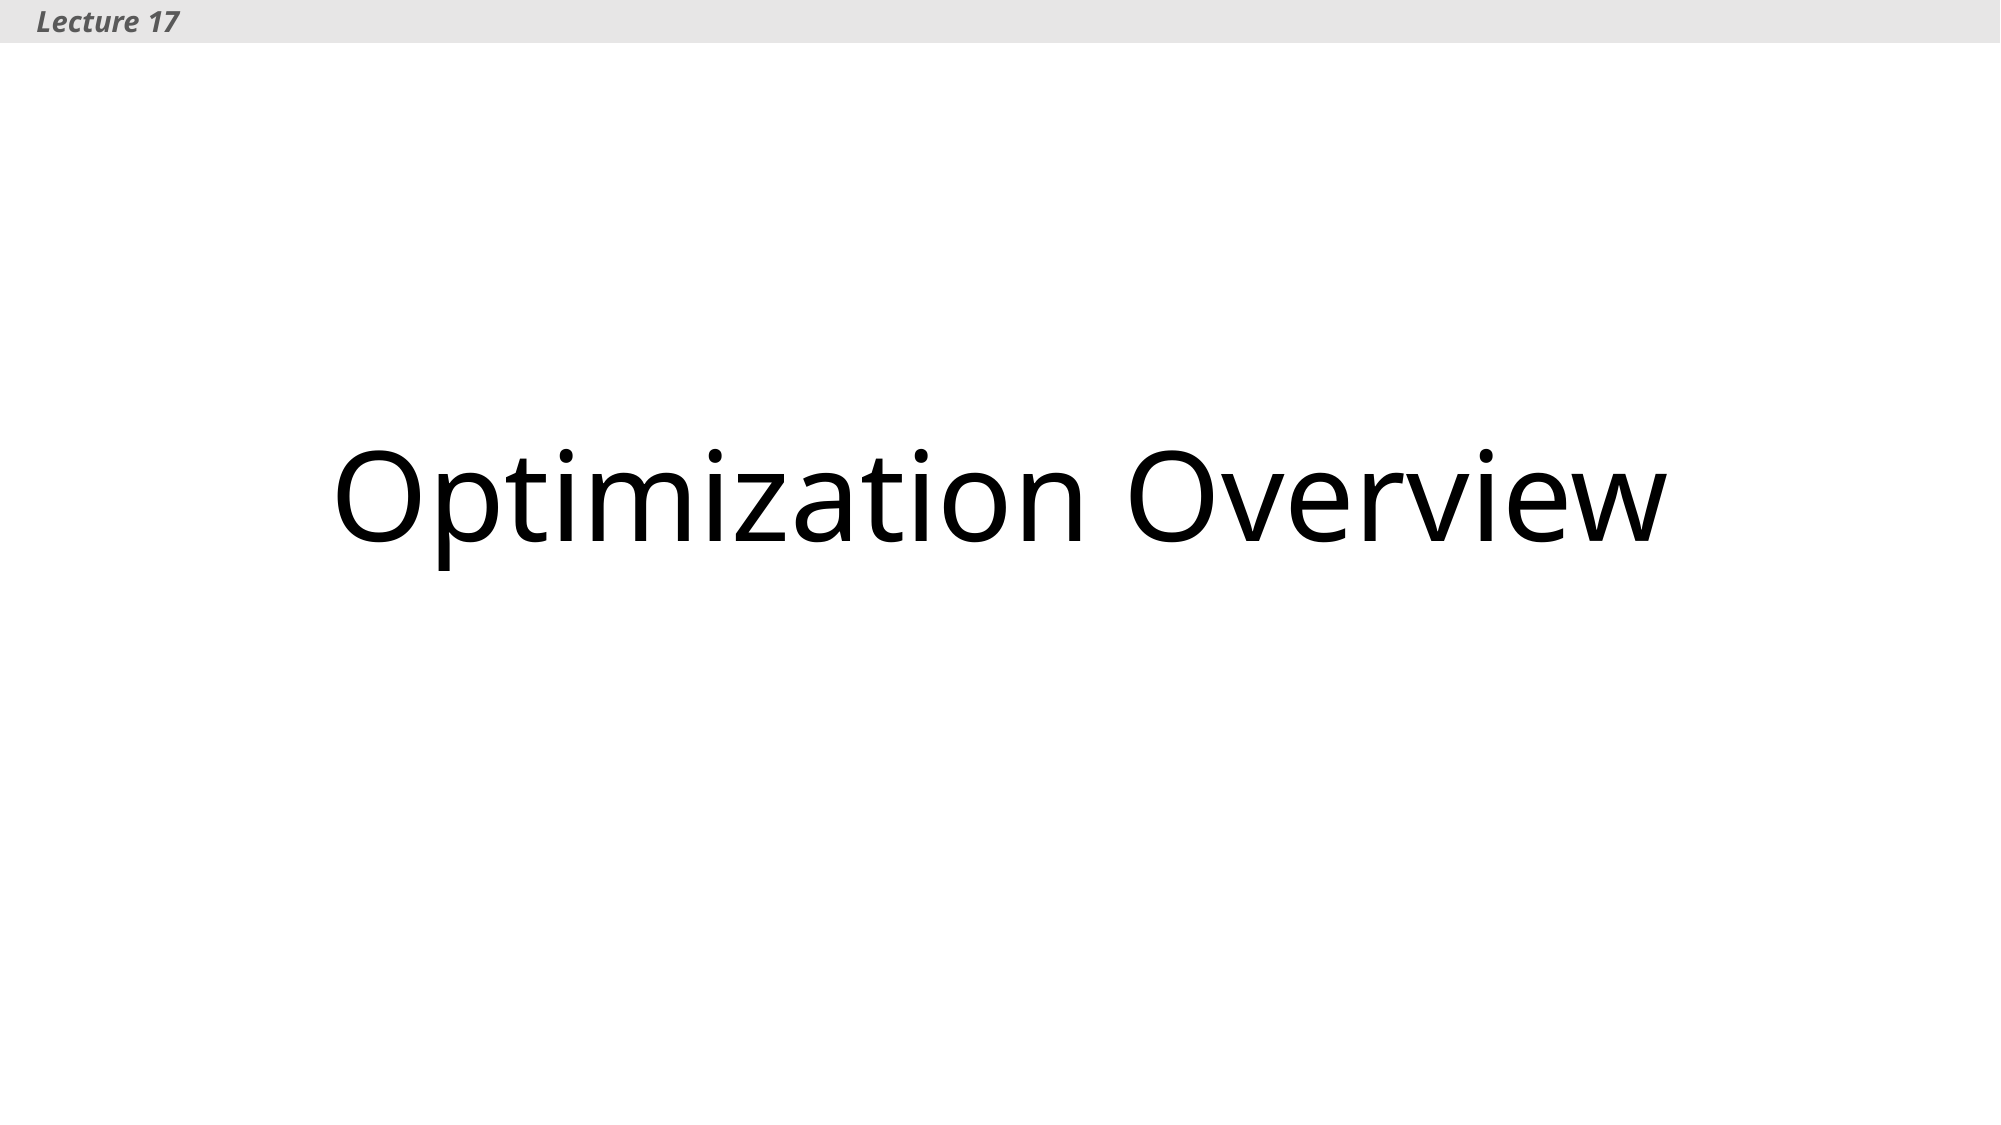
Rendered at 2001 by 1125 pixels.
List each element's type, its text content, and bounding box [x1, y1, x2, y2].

title Optimization Overview [249, 184, 1750, 576]
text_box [0, 0, 2000, 47]
